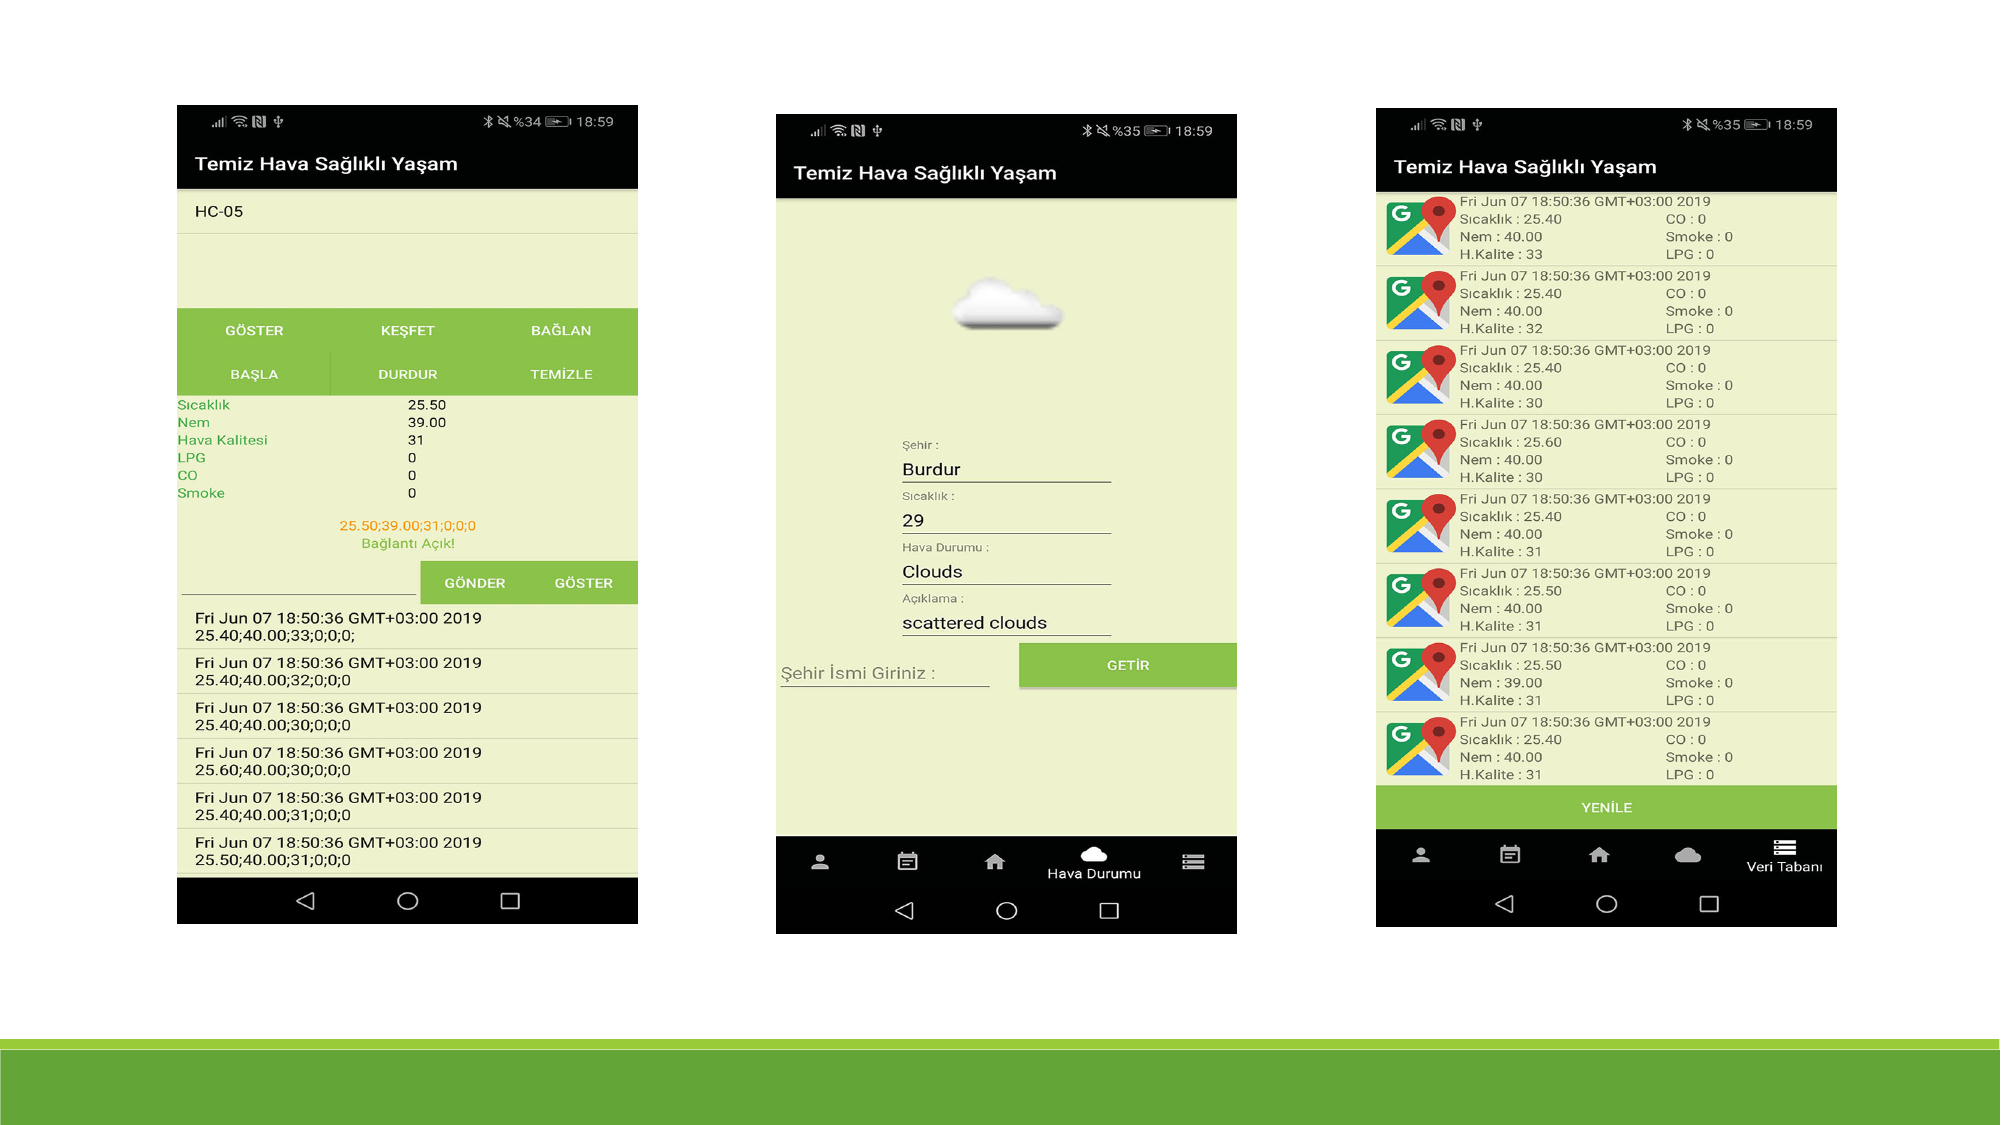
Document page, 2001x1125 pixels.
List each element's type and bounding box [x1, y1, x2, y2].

picture [1375, 107, 1837, 928]
picture [776, 114, 1238, 934]
picture [176, 104, 639, 925]
